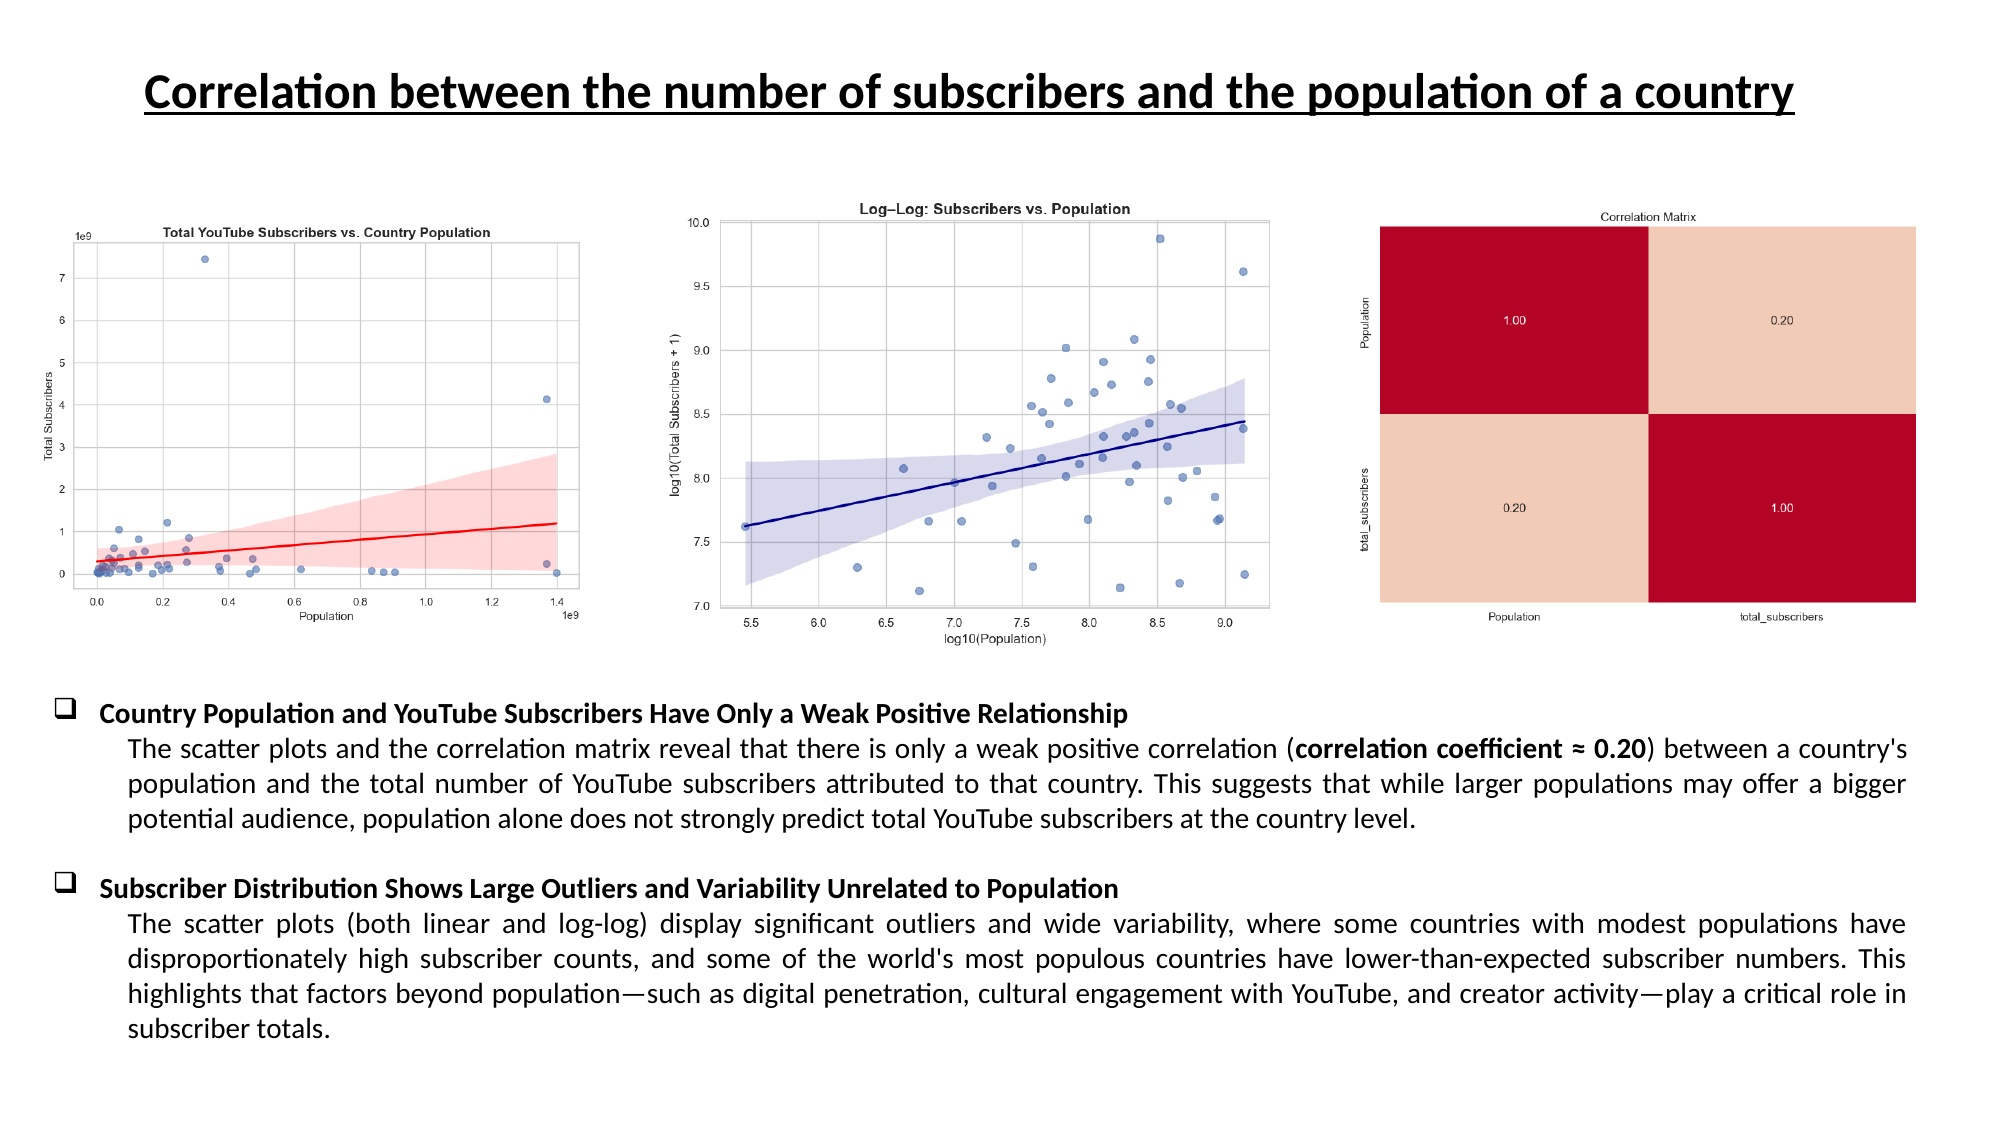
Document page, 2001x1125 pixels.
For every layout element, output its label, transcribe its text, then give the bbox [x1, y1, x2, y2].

picture [37, 220, 586, 629]
picture [1353, 205, 1923, 629]
picture [662, 195, 1277, 653]
text_box Correlation between the number of subscribers and the population of a country [72, 50, 1867, 126]
text_box Country Population and YouTube Subscribers Have Only a Weak Positive Relationship The scatter plots and the correlation matrix reveal that there is only a weak positive correlation (correlation coefficient ≈ 0.20) between a country's population and the total number of YouTube subscribers attributed to that country. This suggests that while larger populations may offer a bigger potential audience, population alone does not strongly predict total YouTube subscribers at the country level. Subscriber Distribution Shows Large Outliers and Variability Unrelated to Population The scatter plots (both linear and log-log) display significant outliers and wide variability, where some countries with modest populations have disproportionately high subscriber counts, and some of the world's most populous countries have lower-than-expected subscriber numbers. This highlights that factors beyond population—such as digital penetration, cultural engagement with YouTube, and creator activity—play a critical role in subscriber totals. [37, 687, 1923, 1052]
